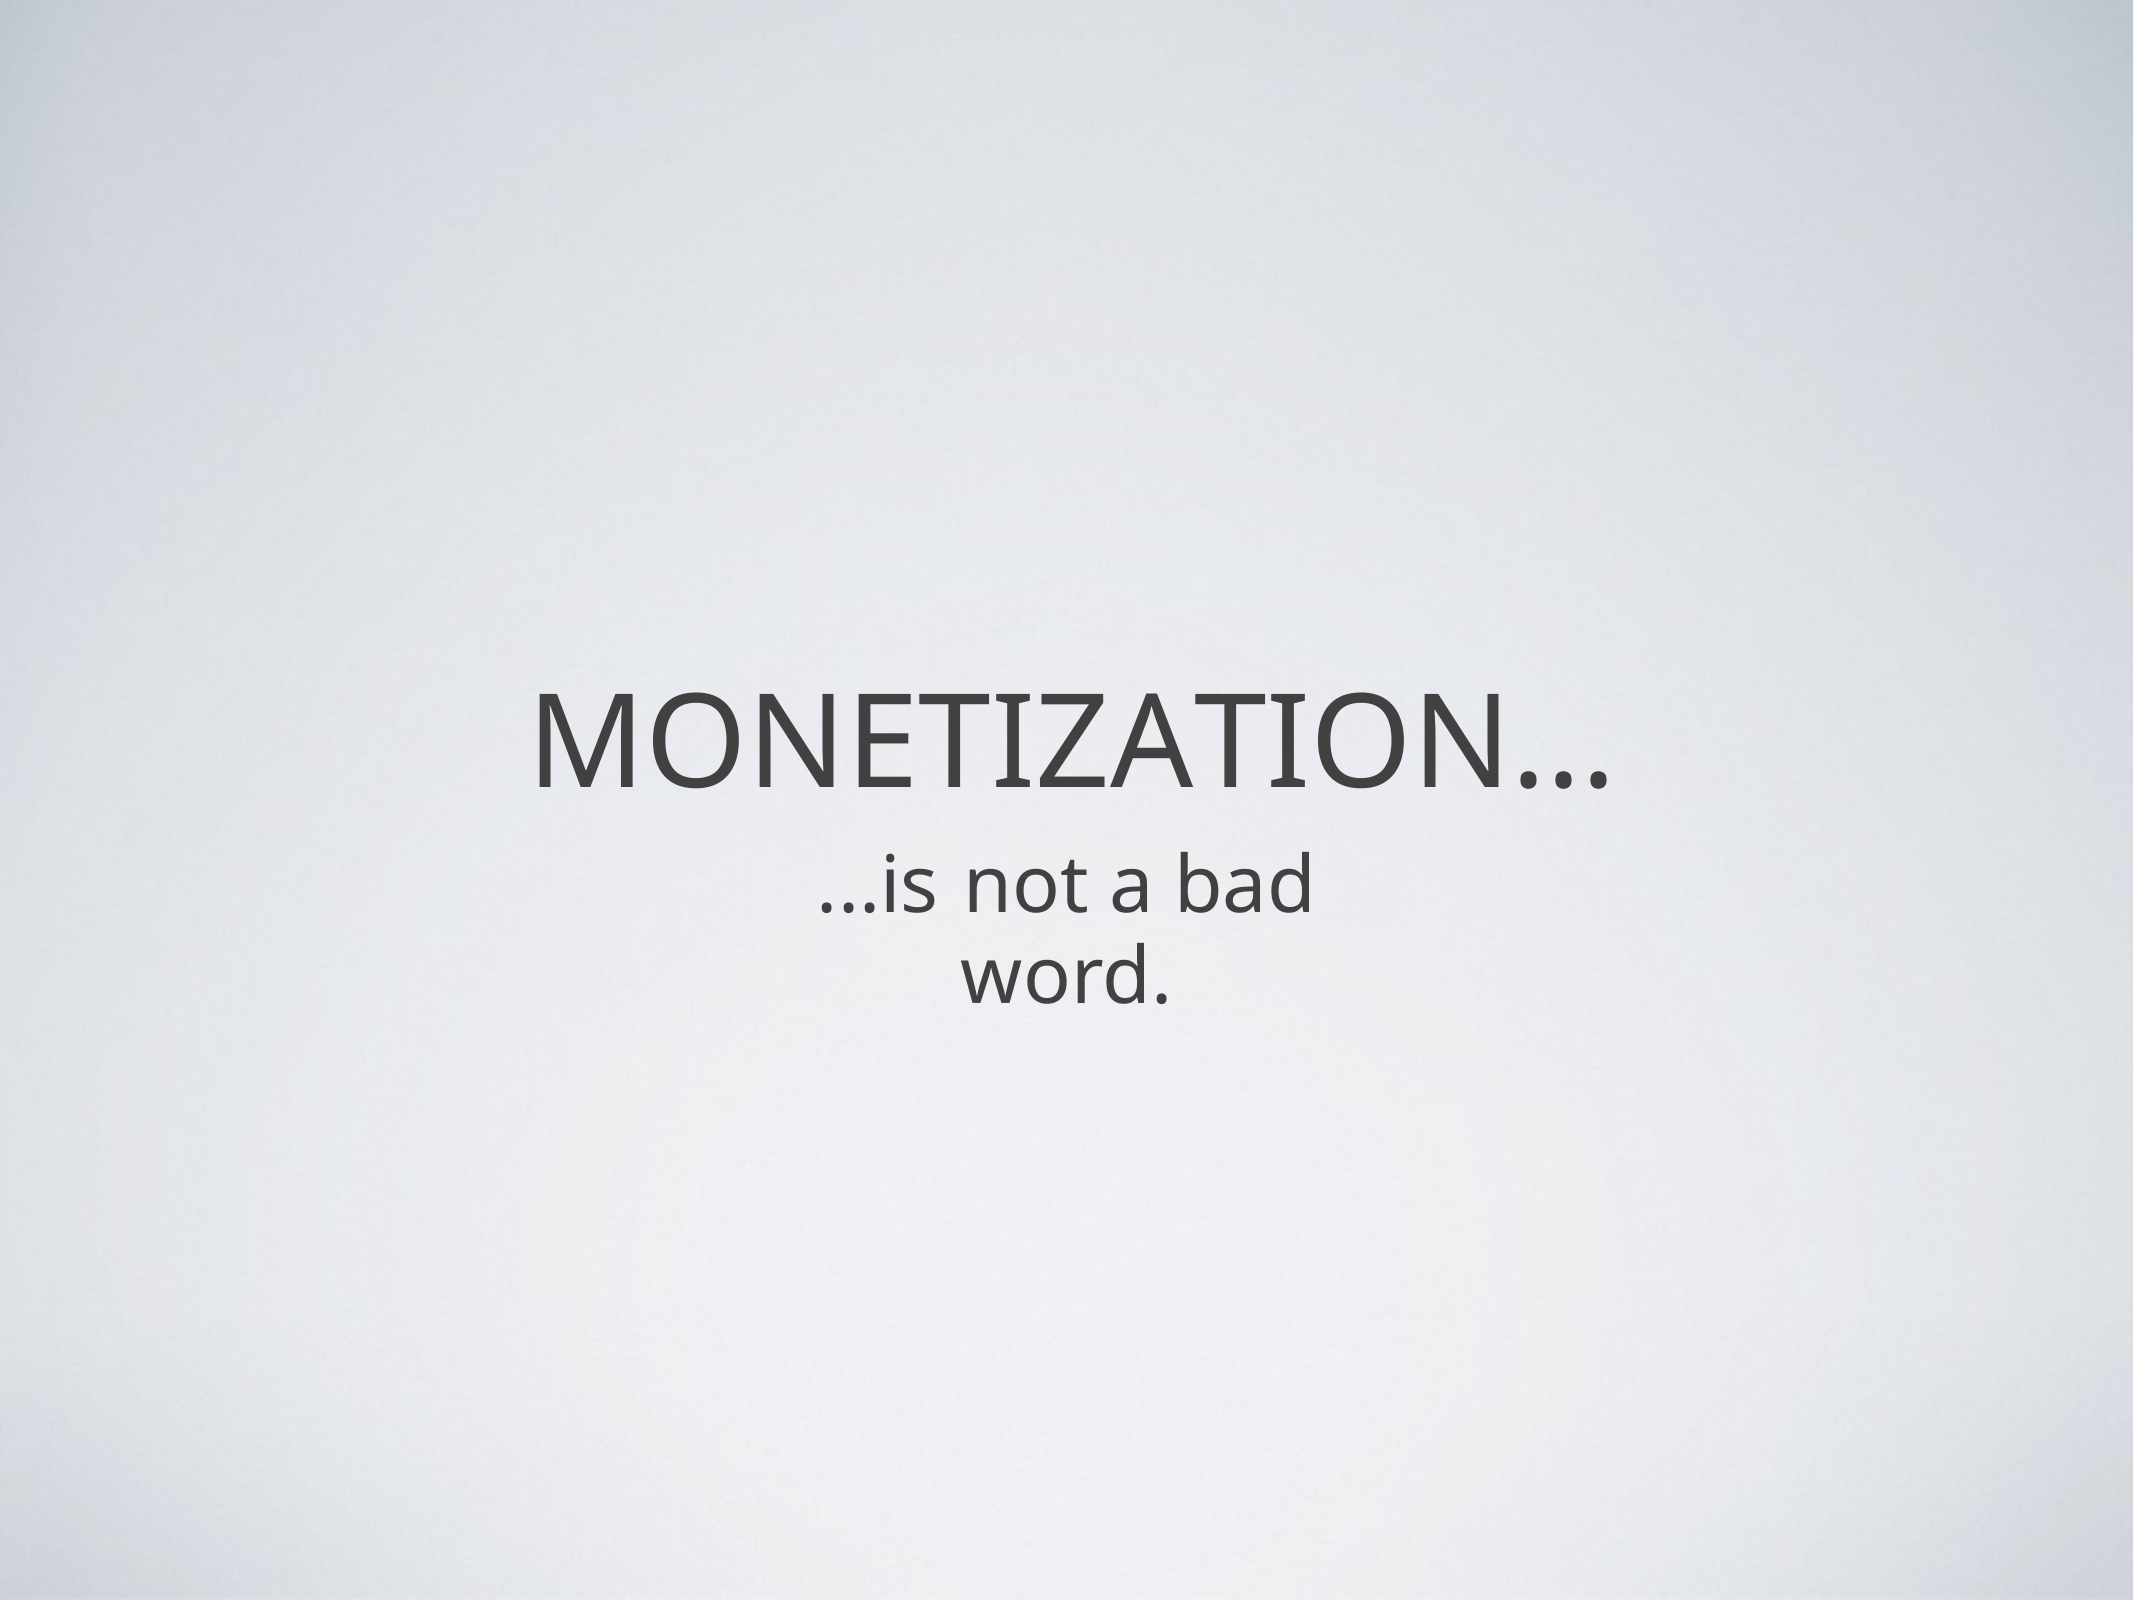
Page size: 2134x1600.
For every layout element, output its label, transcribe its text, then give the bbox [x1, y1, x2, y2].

text_box MONETIZATION... ...is not a bad word. [482, 679, 1662, 940]
text_box [0, 0, 2134, 1600]
